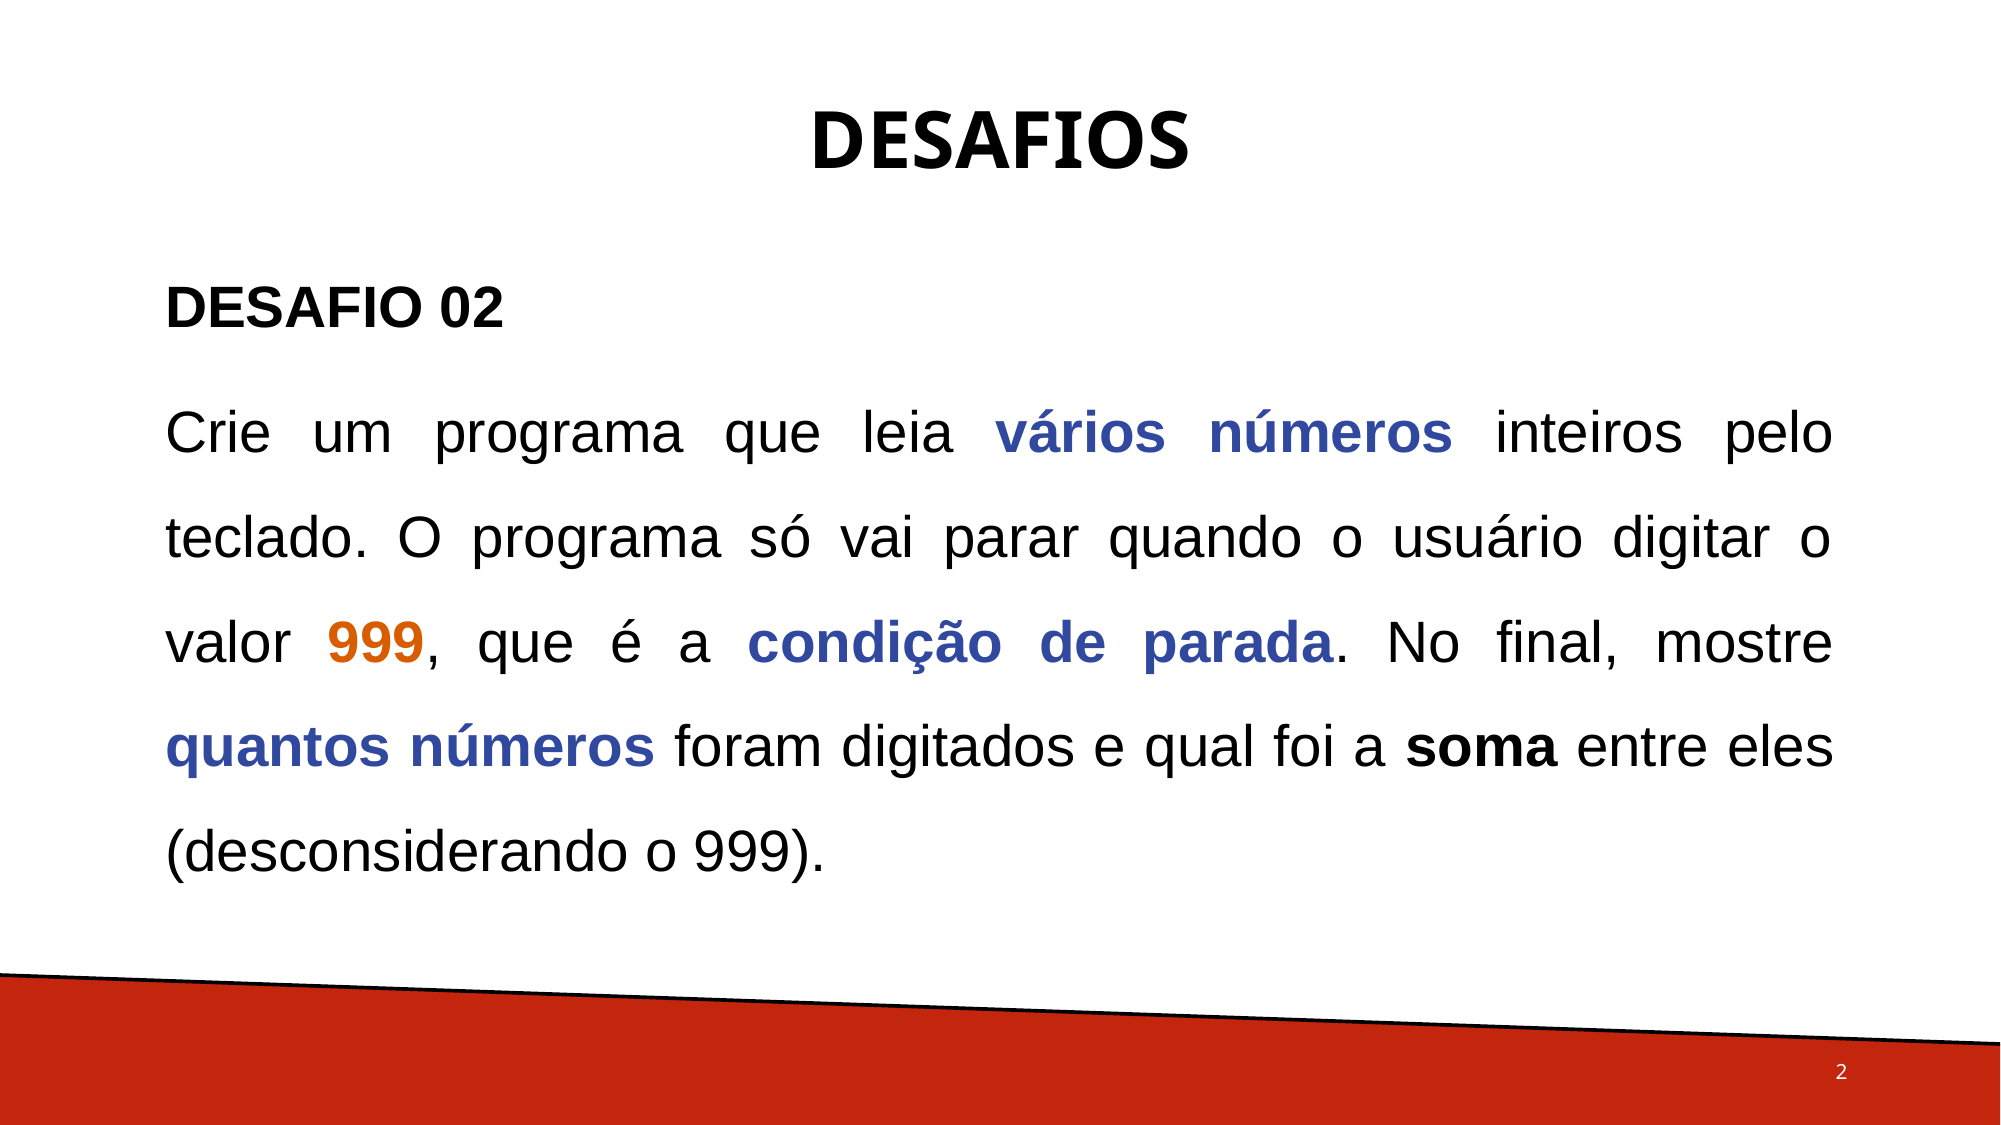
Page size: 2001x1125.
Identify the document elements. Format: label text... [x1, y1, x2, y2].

title Desafios [137, 59, 1863, 227]
text_box DESAFIO 02 Crie um programa que leia vários números inteiros pelo teclado. O programa só vai parar quando o usuário digitar o valor 999, que é a condição de parada. No final, mostre quantos números foram digitados e qual foi a soma entre eles (desconsiderando o 999). [150, 226, 1850, 972]
slide_number 2 [1412, 1042, 1863, 1103]
